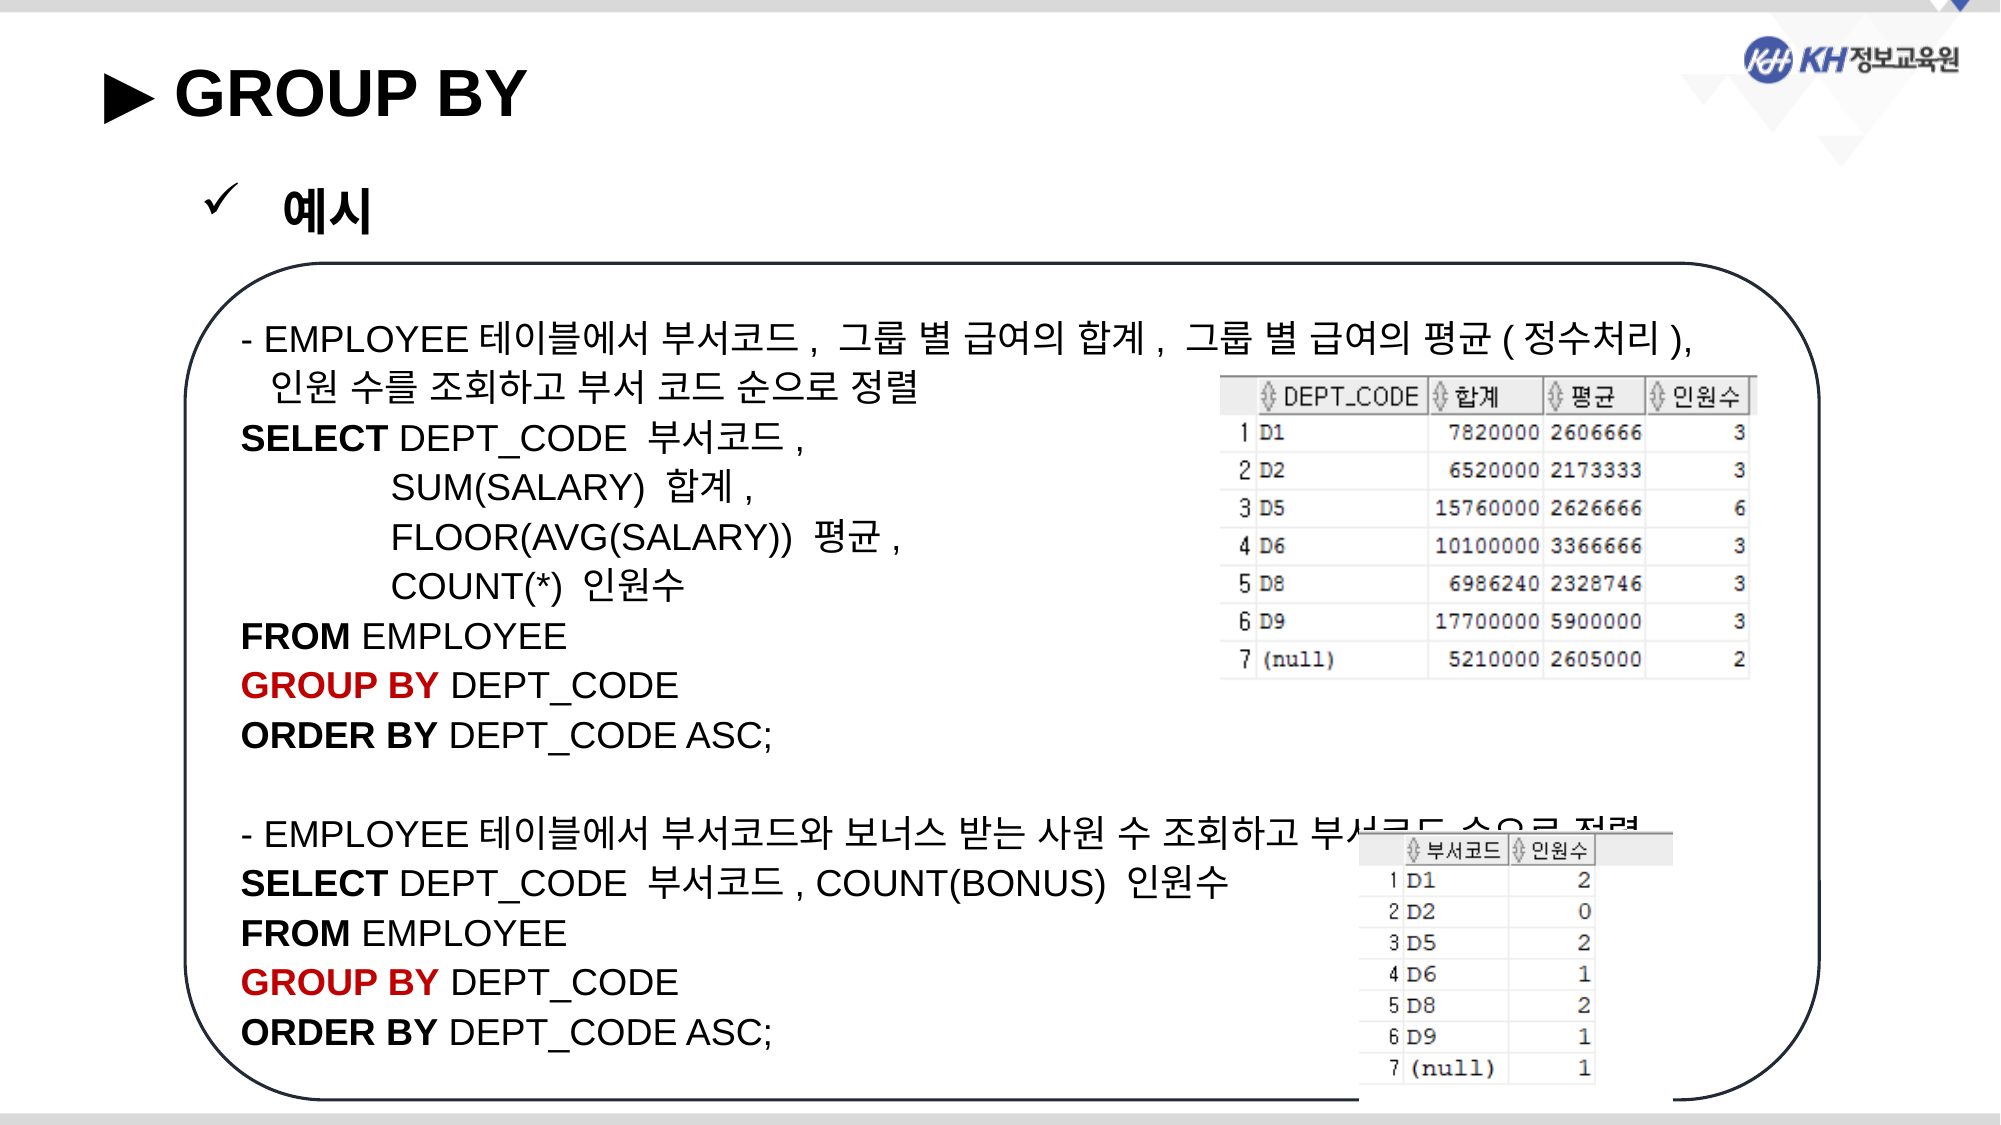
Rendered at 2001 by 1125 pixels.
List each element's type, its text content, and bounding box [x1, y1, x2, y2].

text_box ▶ GROUP BY [90, 42, 1980, 137]
text_box - EMPLOYEE테이블에서 부서코드, 그룹 별 급여의 합계, 그룹 별 급여의 평균(정수처리), 인원 수를 조회하고 부서 코드 순으로 정렬 SELECT DEPT_CODE 부서코드, SUM(SALARY) 합계, FLOOR(AVG(SALARY)) 평균, COUNT(*) 인원수 FROM EMPLOYEE GROUP BY DEPT_CODE ORDER BY DEPT_CODE ASC; - EMPLOYEE테이블에서 부서코드와 보너스 받는 사원 수 조회하고 부서코드 순으로 정렬 SELECT DEPT_CODE 부서코드, COUNT(BONUS) 인원수 FROM EMPLOYEE GROUP BY DEPT_CODE ORDER BY DEPT_CODE ASC; [184, 262, 1821, 1101]
picture [0, 0, 2001, 1113]
text_box 예시 [185, 172, 390, 248]
